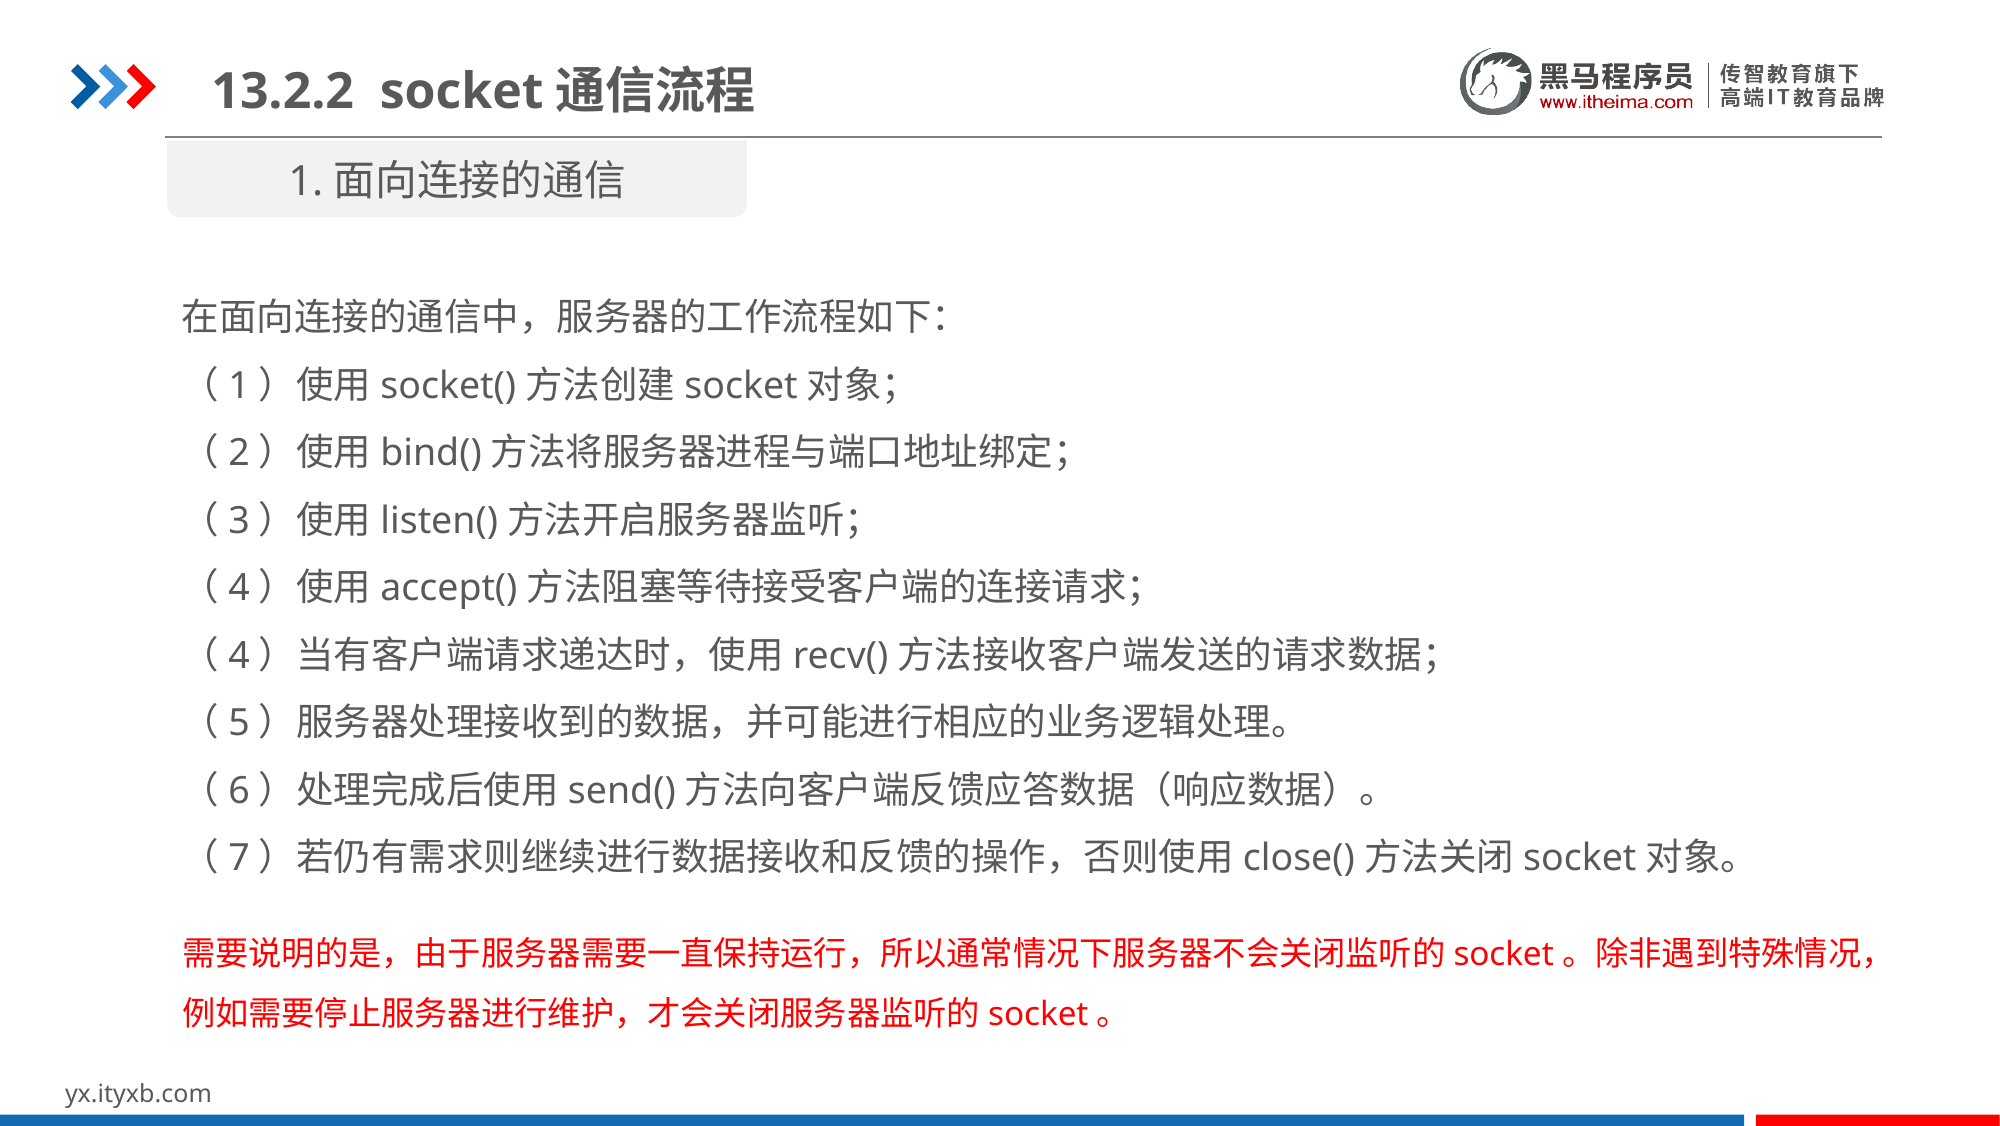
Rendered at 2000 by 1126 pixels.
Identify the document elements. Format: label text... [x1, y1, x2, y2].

text_box 需要说明的是，由于服务器需要一直保持运行，所以通常情况下服务器不会关闭监听的socket。除非遇到特殊情况，例如需要停止服务器进行维护，才会关闭服务器监听的socket。 [167, 905, 1882, 1040]
picture [1460, 48, 1887, 115]
text_box 在面向连接的通信中，服务器的工作流程如下： （1）使用socket()方法创建socket对象； （2）使用bind()方法将服务器进程与端口地址绑定； （3）使用listen()方法开启服务器监听； （4）使用accept()方法阻塞等待接受客户端的连接请求； （4）当有客户端请求递达时，使用recv()方法接收客户端发送的请求数据； （5）服务器处理接收到的数据，并可能进行相应的业务逻辑处理。 （6）处理完成后使用send()方法向客户端反馈应答数据（响应数据）。 （7）若仍有需求则继续进行数据接收和反馈的操作，否则使用close()方法关闭socket对象。 [167, 263, 1870, 886]
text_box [166, 140, 748, 218]
text_box 13.2.2 socket通信流程 [196, 42, 1008, 136]
